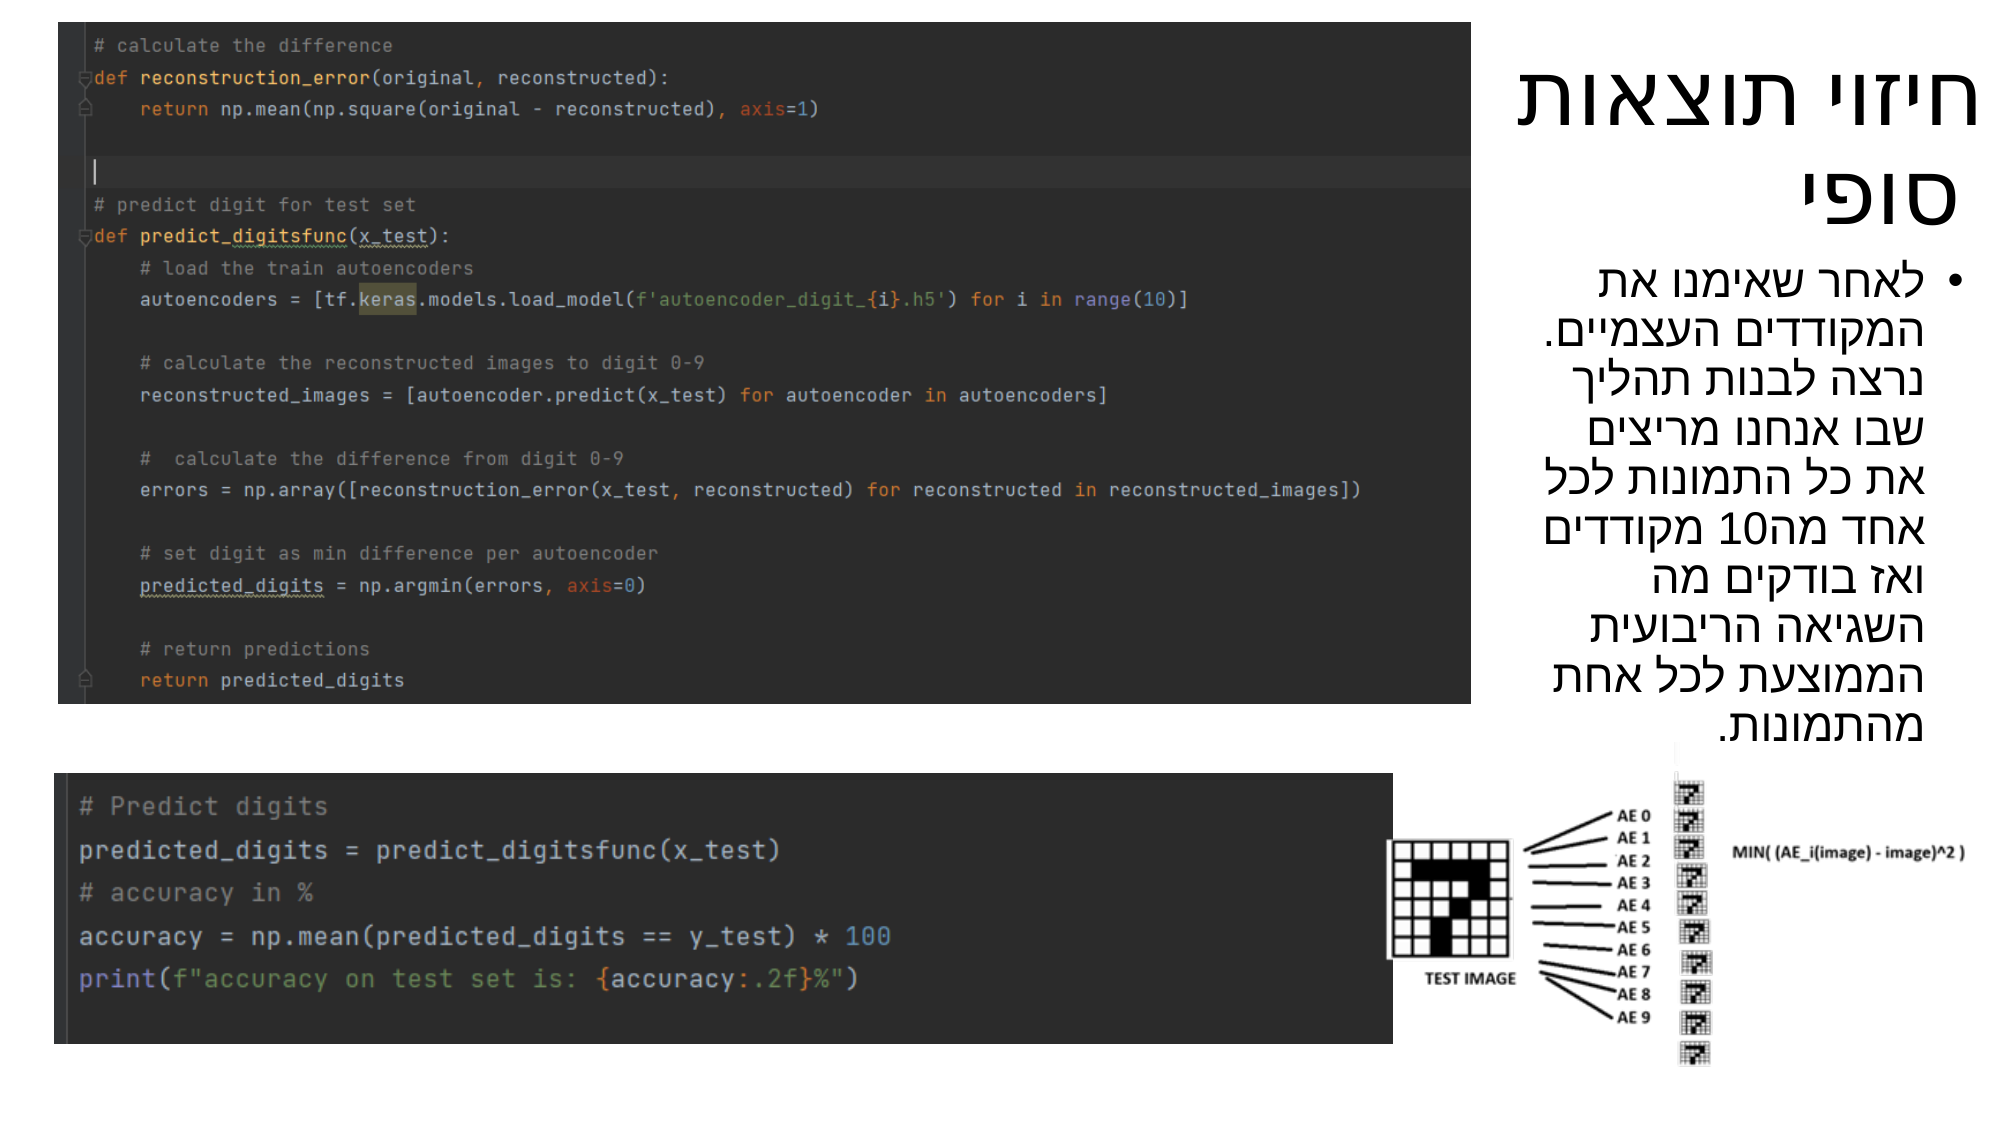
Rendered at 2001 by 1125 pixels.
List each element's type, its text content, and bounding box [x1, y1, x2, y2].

list לאחר שאימנו את המקודדים העצמיים. נרצה לבנות תהליך שבו אנחנו מריצים את כל התמונות לכל אחד מה10 מקודדים ואז בודקים מה השגיאה הריבועית הממוצעת לכל אחת מהתמונות. [1511, 278, 1979, 742]
title חיזוי תוצאות סופי [137, 13, 2000, 278]
picture [57, 21, 1472, 705]
picture [54, 742, 1979, 1112]
